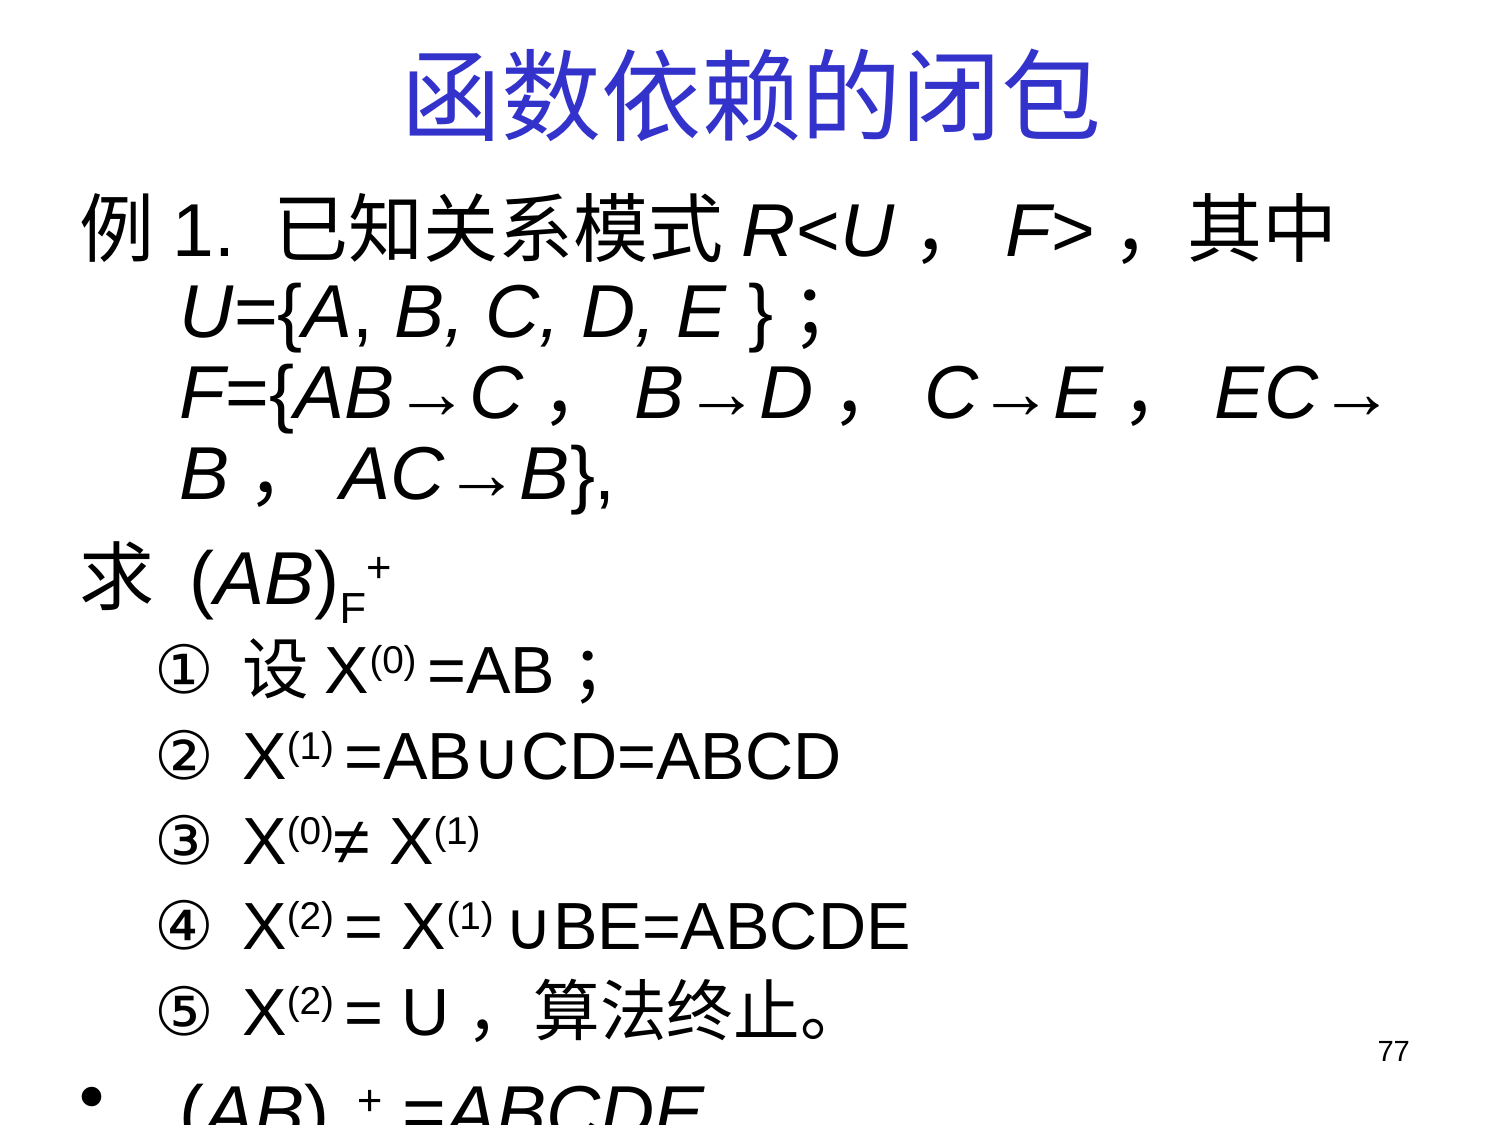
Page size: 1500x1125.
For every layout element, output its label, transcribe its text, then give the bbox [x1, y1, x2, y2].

title 函数依赖的闭包 [76, 0, 1427, 188]
list 例1. 已知关系模式R<U，F>，其中 U={A, B, C, D, E }；F={AB→C，B→D，C→E，EC→B，AC→B}, 求 (AB)F+ 设X(0) =AB； X(1) =AB∪CD=ABCD X(0)≠ X(1) X(2) = X(1) ∪BE=ABCDE X(2) = U，算法终止。 (AB)F+ =ABCDE [64, 184, 1415, 1083]
slide_number 77 [1074, 1024, 1426, 1103]
